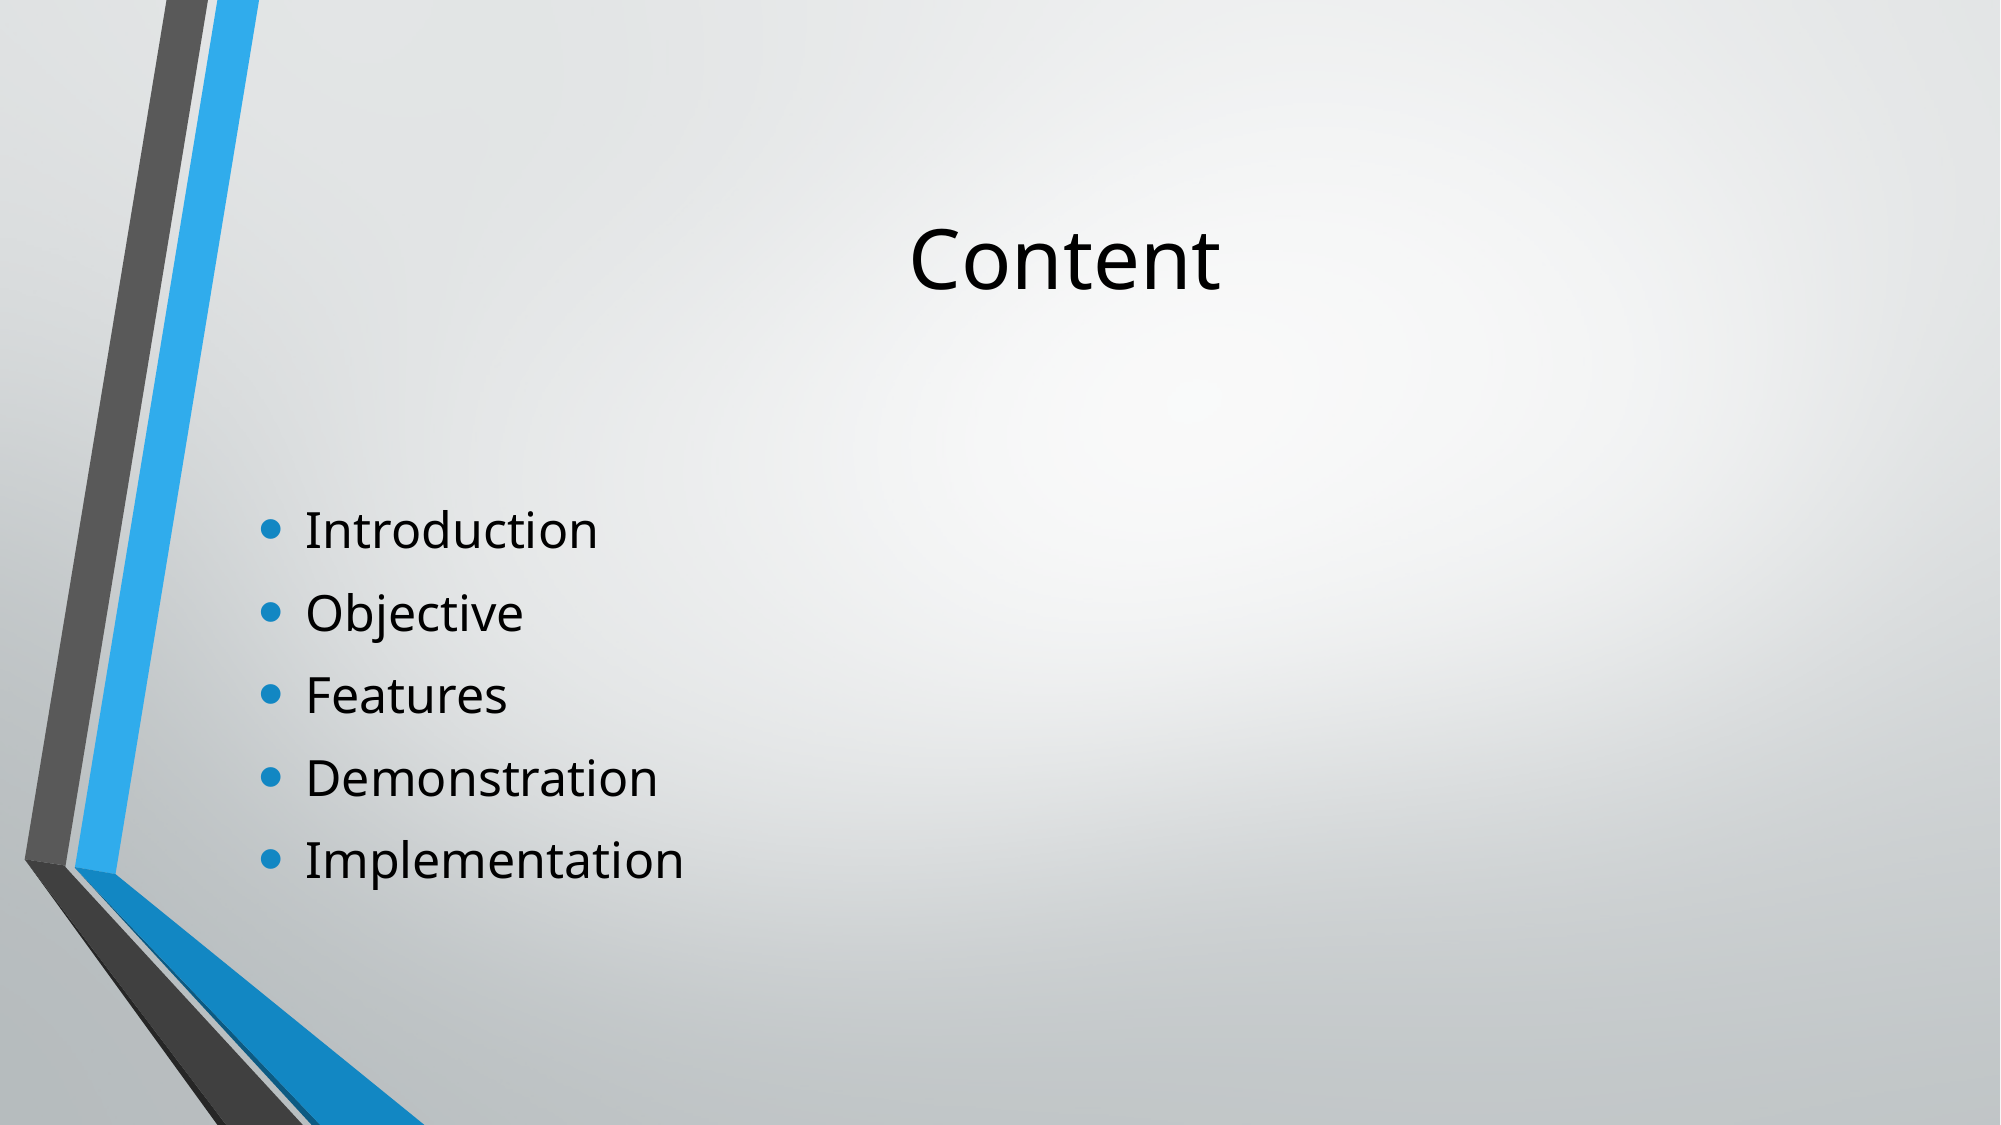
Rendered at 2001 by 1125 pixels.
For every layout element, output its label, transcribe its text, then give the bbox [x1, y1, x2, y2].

list Introduction Objective Features Demonstration Implementation [243, 437, 1887, 950]
title Content [243, 112, 1887, 400]
